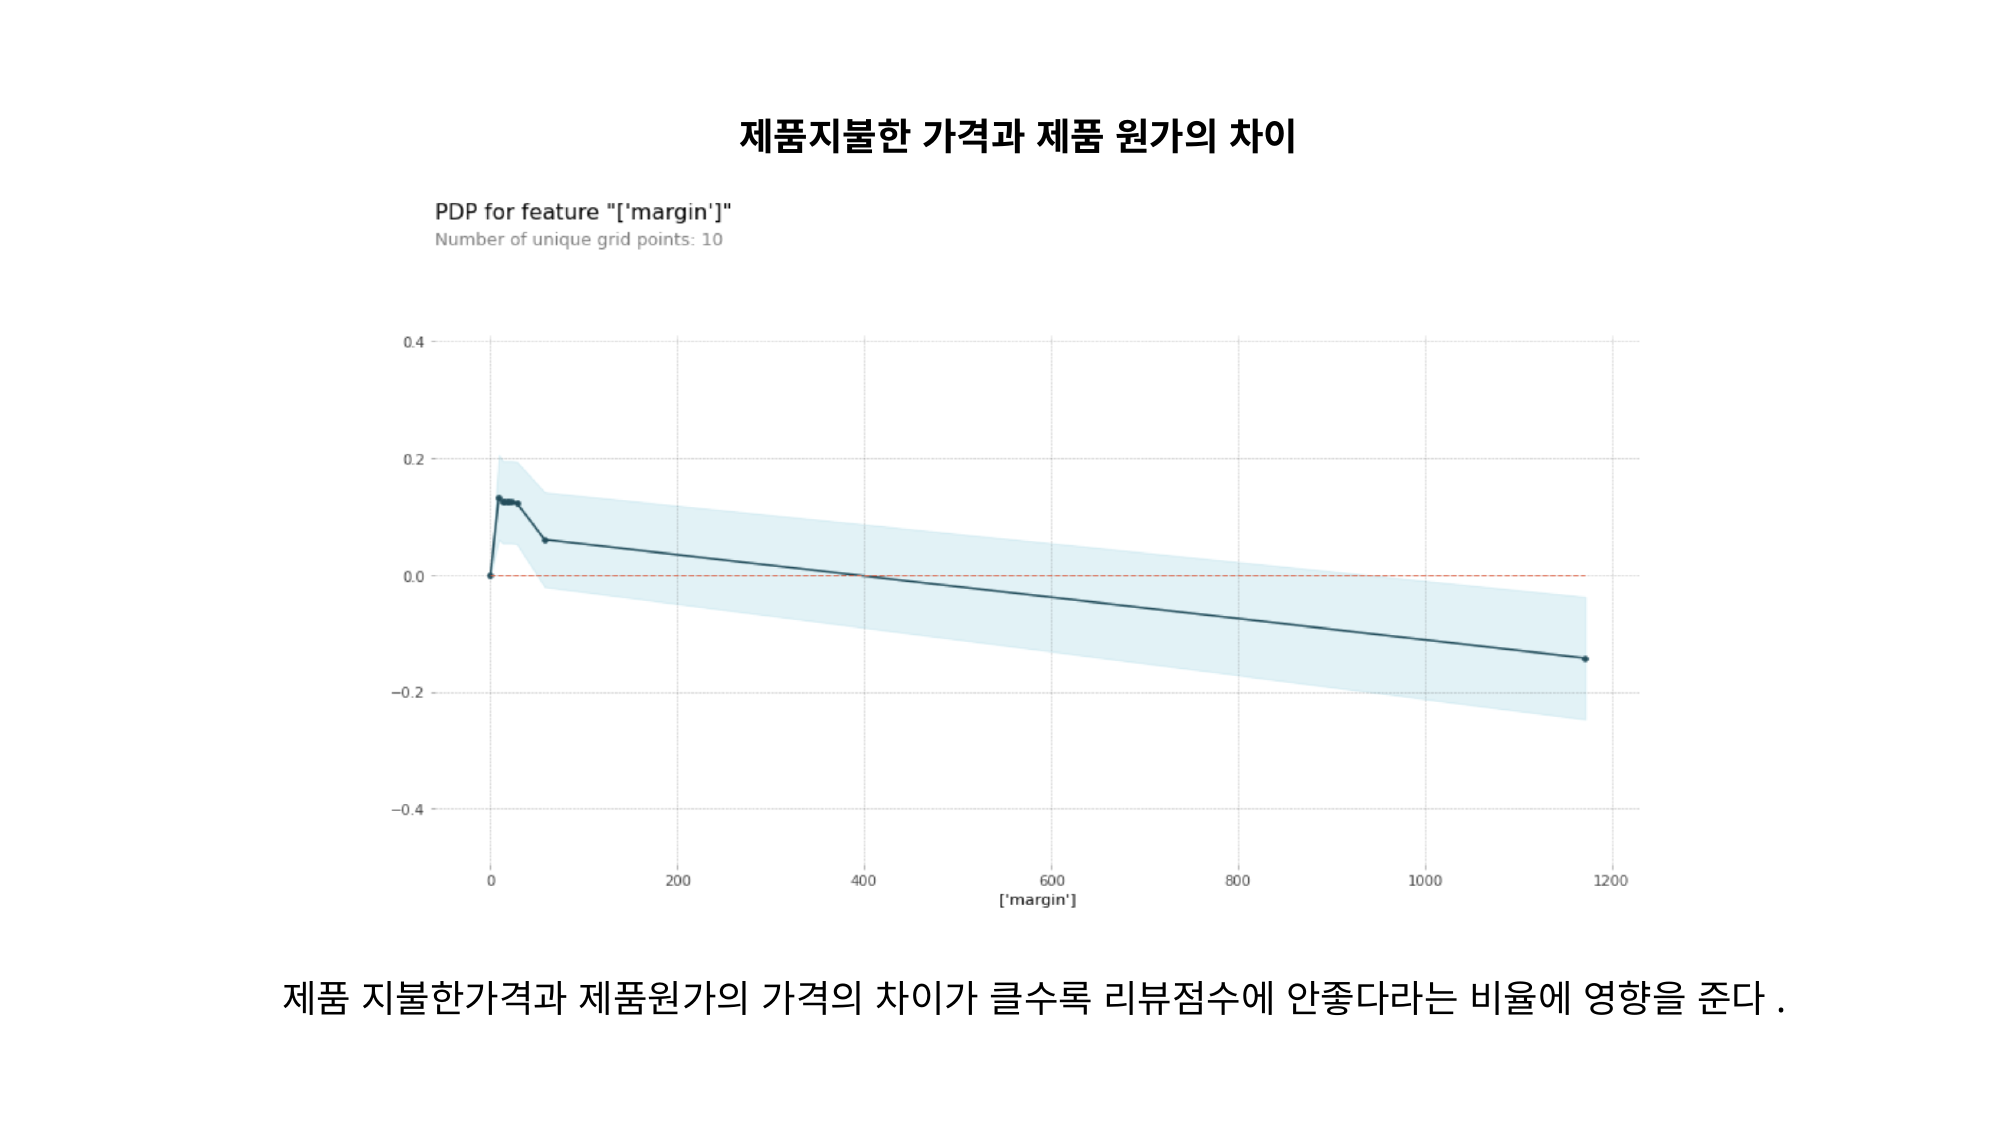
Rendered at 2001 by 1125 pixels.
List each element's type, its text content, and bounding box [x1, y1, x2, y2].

text_box 제품 지불한가격과 제품원가의 가격의 차이가 클수록 리뷰점수에 안좋다라는 비율에 영향을 준다. [267, 967, 1802, 1028]
text_box 제품지불한 가격과 제품 원가의 차이 [724, 105, 1314, 166]
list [376, 182, 1653, 923]
